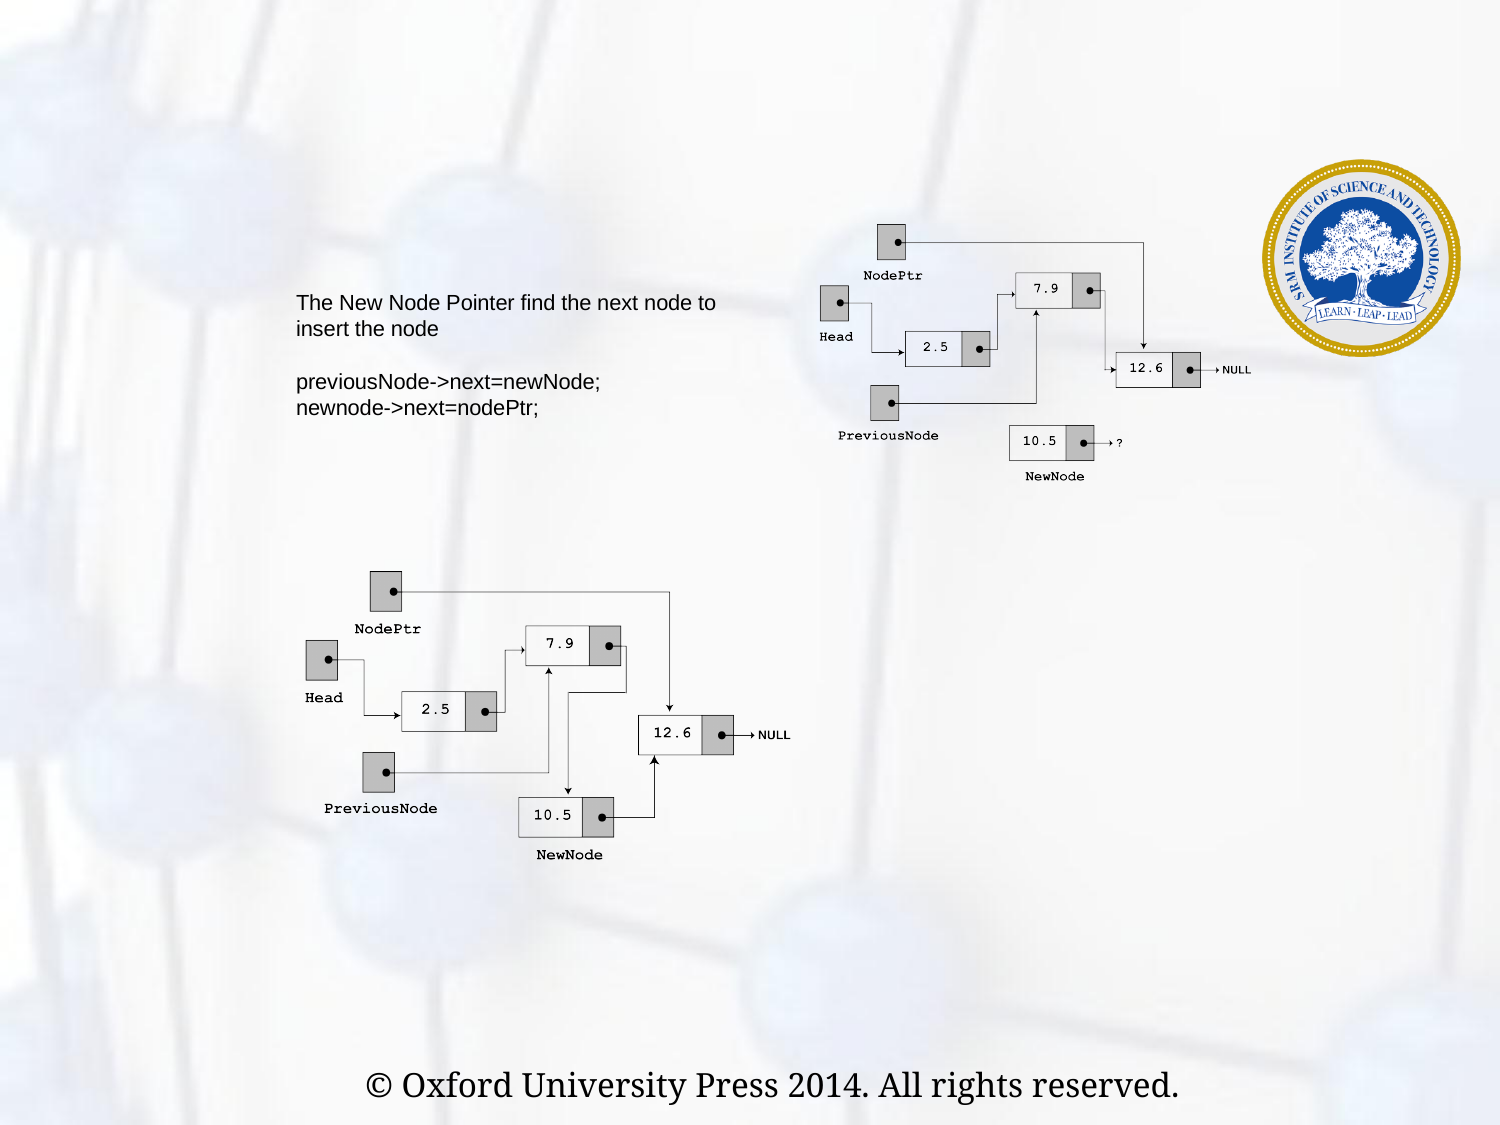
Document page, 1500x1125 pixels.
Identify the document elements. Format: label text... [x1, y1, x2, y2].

picture [0, 0, 1500, 1125]
text_box The New Node Pointer find the next node to insert the node previousNode->next=newNode; newnode->next=nodePtr; [281, 281, 786, 428]
